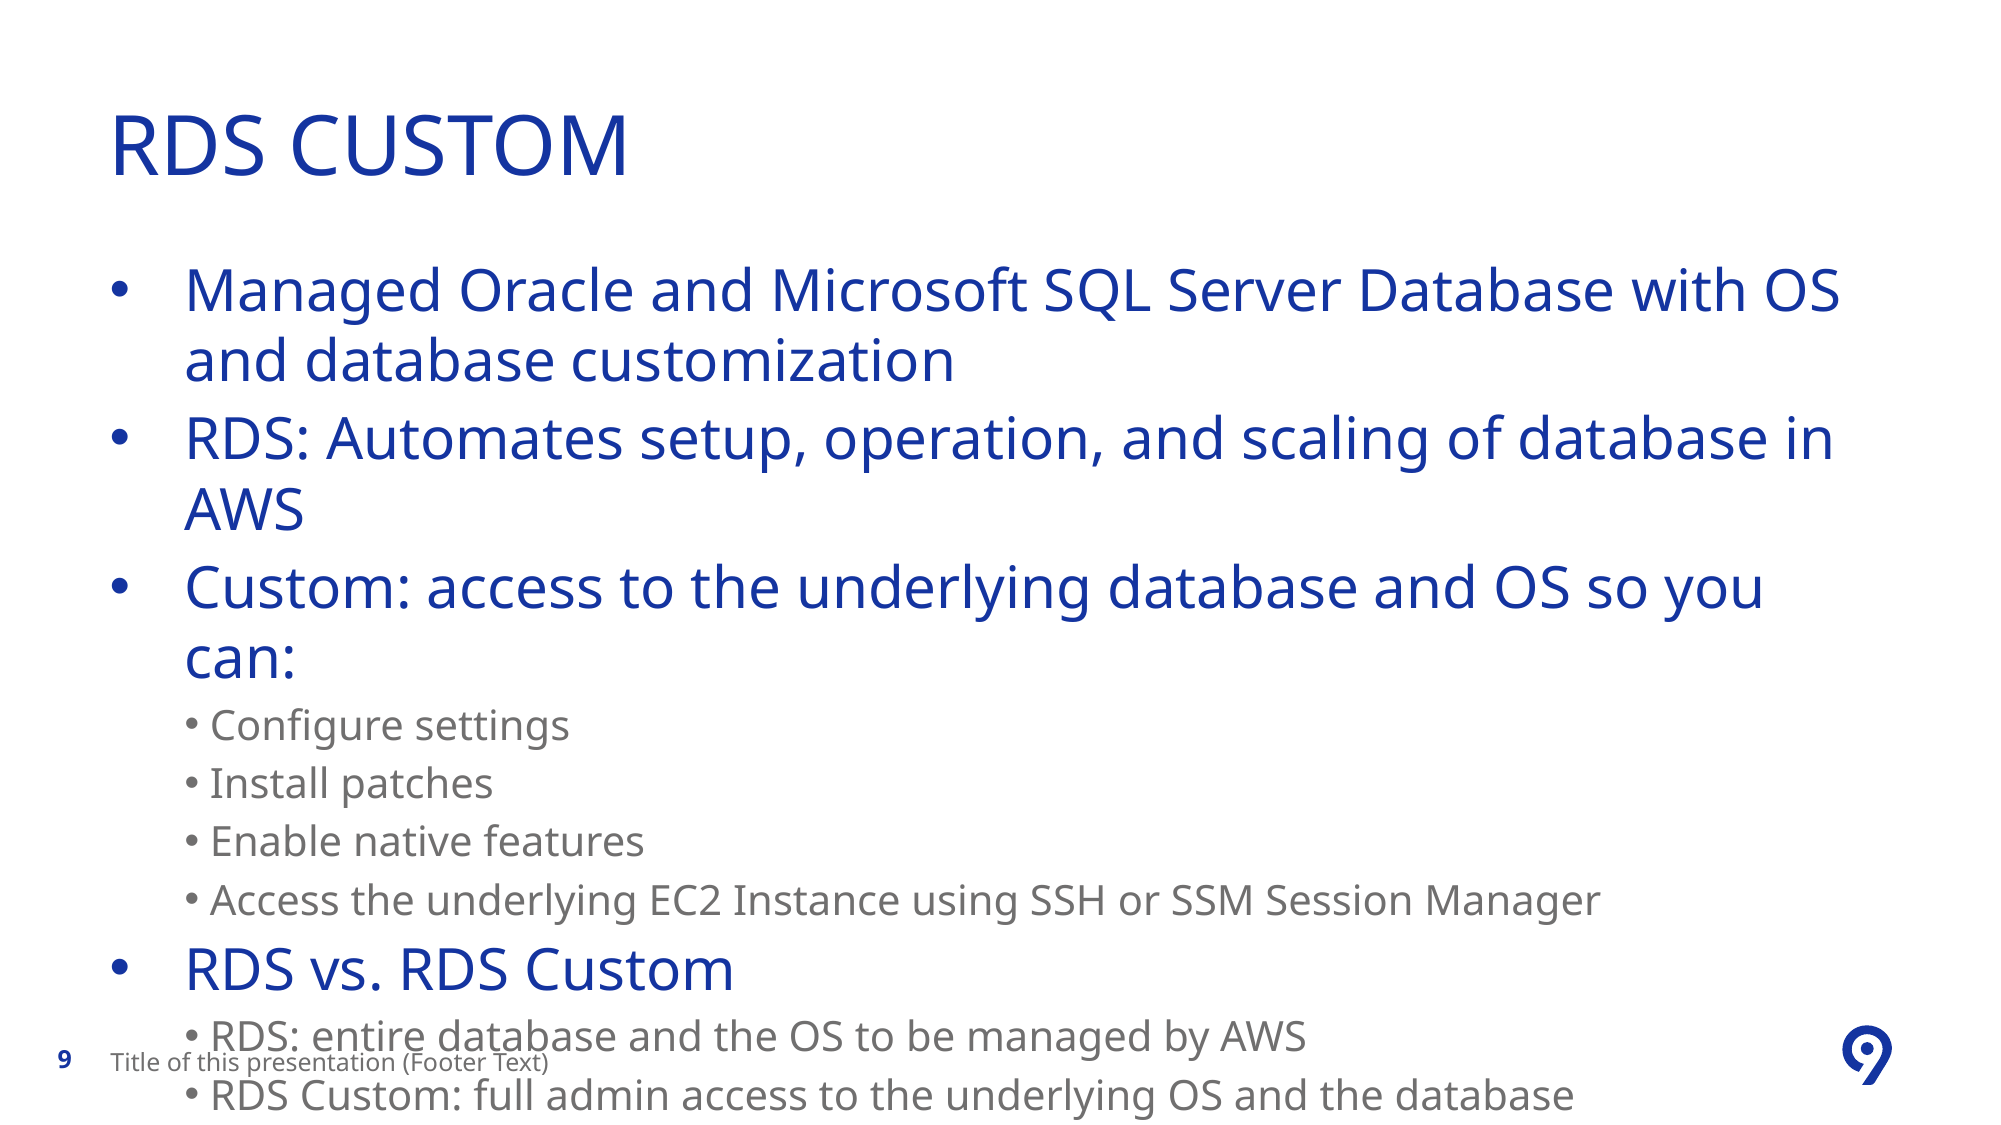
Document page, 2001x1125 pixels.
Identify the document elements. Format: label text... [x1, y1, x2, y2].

list Managed Oracle and Microsoft SQL Server Database with OS and database customization RDS: Automates setup, operation, and scaling of database in AWS Custom: access to the underlying database and OS so you can: Configure settings Install patches Enable native features Access the underlying EC2 Instance using SSH or SSM Session Manager RDS vs. RDS Custom RDS: entire database and the OS to be managed by AWS RDS Custom: full admin access to the underlying OS and the database [109, 253, 1882, 988]
slide_number 9 [57, 1045, 103, 1077]
title RDS Custom [108, 84, 1888, 225]
footer Title of this presentation (Footer Text) [110, 1045, 1573, 1077]
